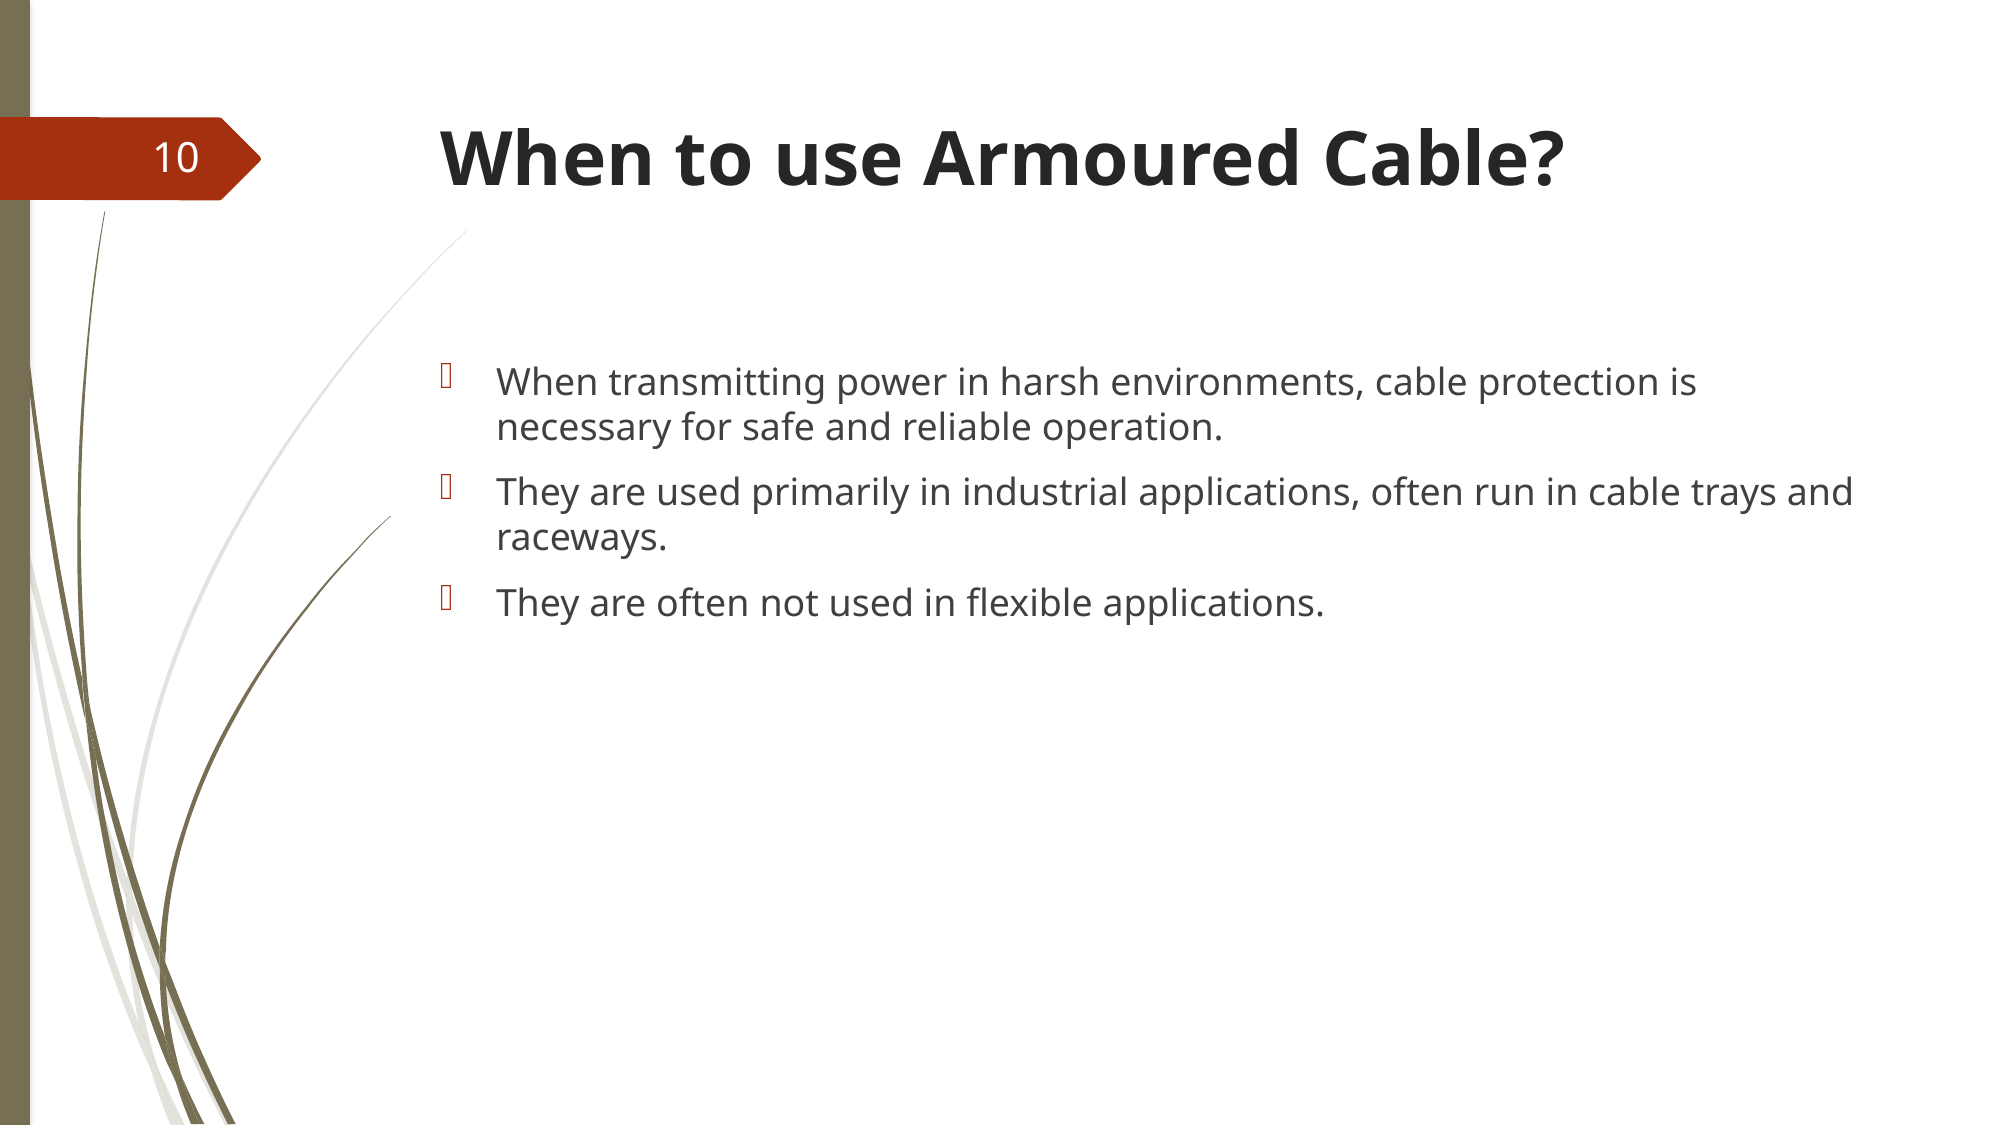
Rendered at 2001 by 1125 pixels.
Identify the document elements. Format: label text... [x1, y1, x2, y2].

title When to use Armoured Cable? [425, 102, 1888, 313]
list When transmitting power in harsh environments, cable protection is necessary for safe and reliable operation. They are used primarily in industrial applications, often run in cable trays and raceways. They are often not used in flexible applications. [424, 350, 1888, 970]
slide_number 10 [87, 129, 216, 190]
